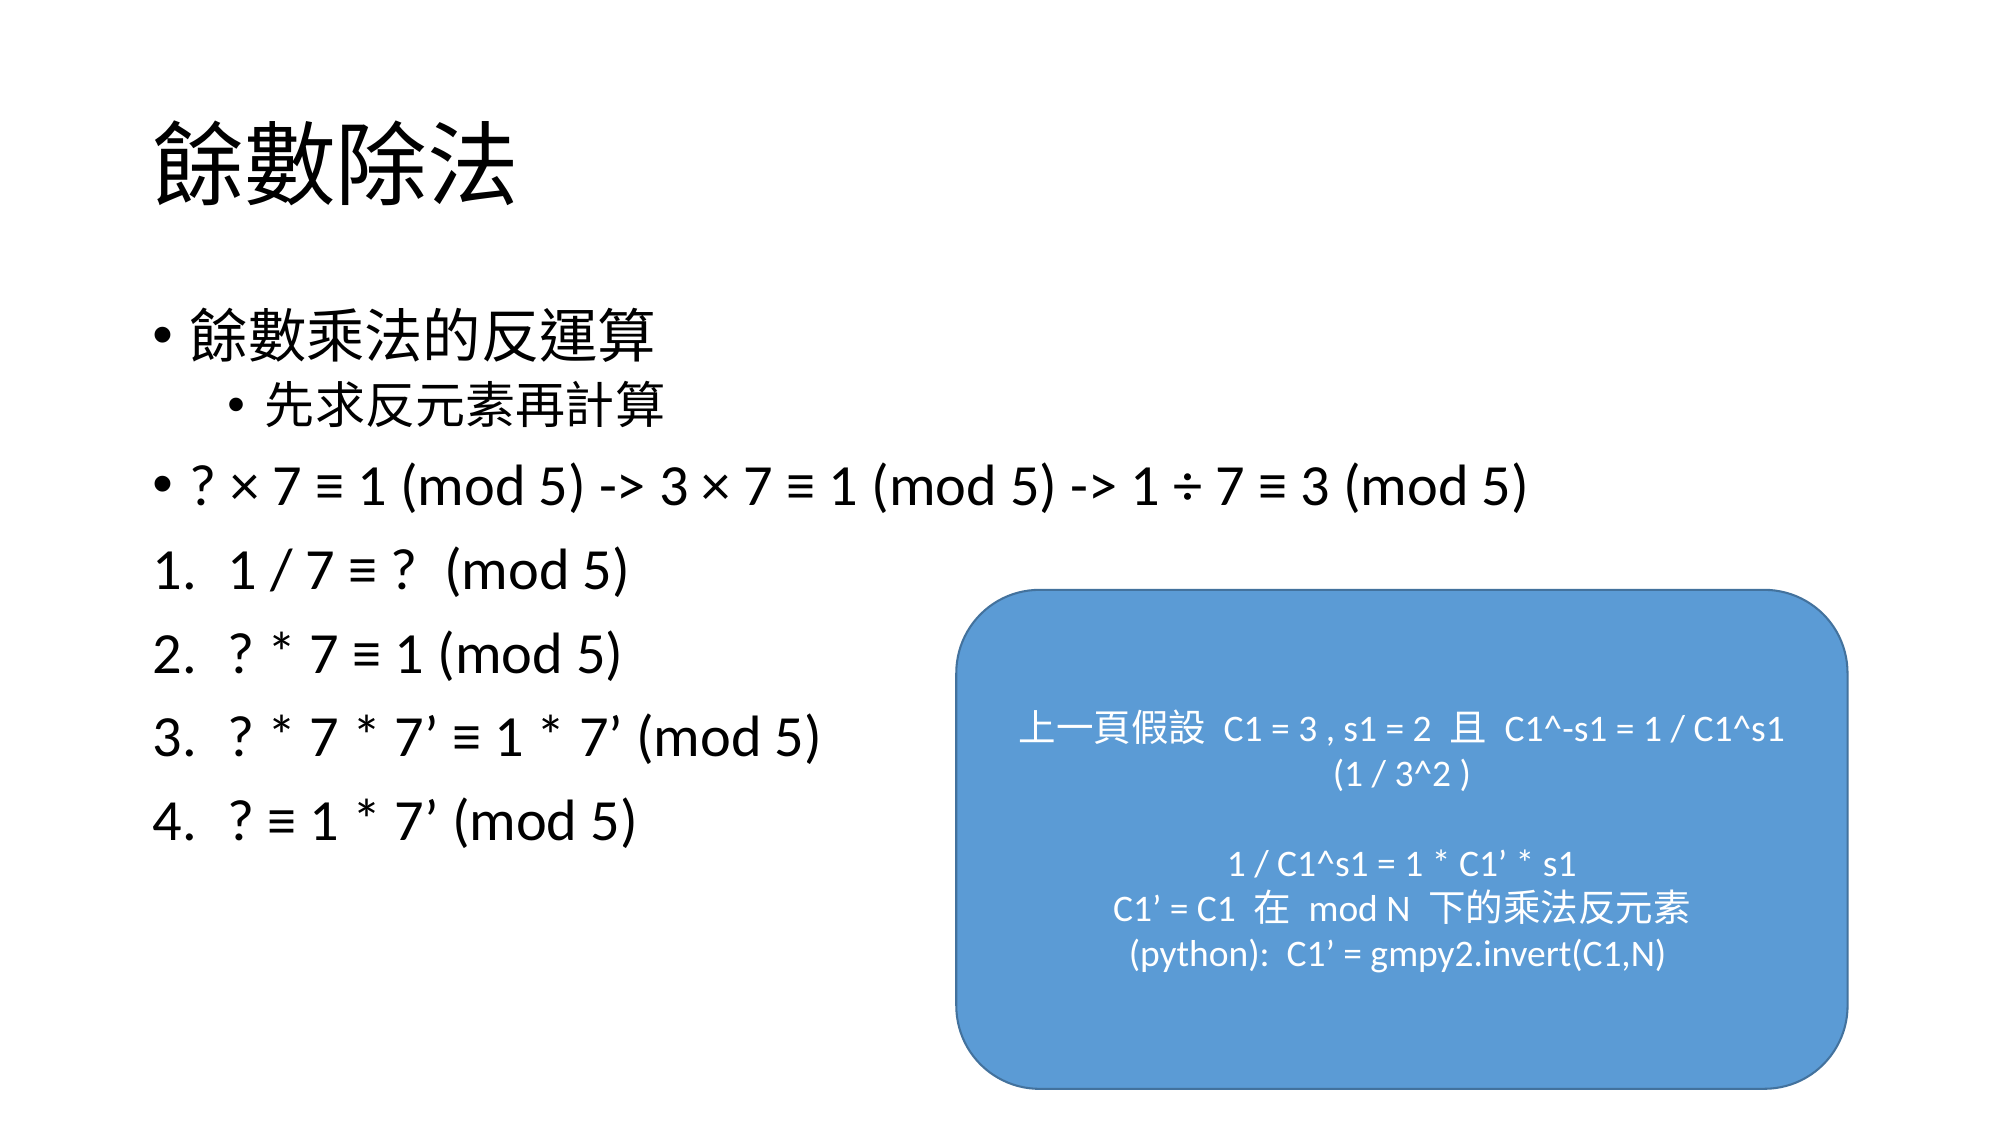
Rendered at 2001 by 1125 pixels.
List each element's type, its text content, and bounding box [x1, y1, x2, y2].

text_box 上一頁假設 C1 = 3 , s1 = 2 且 C1^-s1 = 1 / C1^s1 (1 / 3^2 ) 1 / C1^s1 = 1 * C1’ * s1 C1’ = C1 在 mod N 下的乘法反元素 (python): C1’ = gmpy2.invert(C1,N) [955, 588, 1849, 1090]
title 餘數除法 [137, 59, 1863, 278]
list 餘數乘法的反運算 先求反元素再計算 ? × 7 ≡ 1 (mod 5) -> 3 × 7 ≡ 1 (mod 5) -> 1 ÷ 7 ≡ 3 (mod 5) 1 / 7 ≡ ? (mod 5) ? * 7 ≡ 1 (mod 5) ? * 7 * 7’ ≡ 1 * 7’ (mod 5) ? ≡ 1 * 7’ (mod 5) [137, 299, 1863, 1014]
